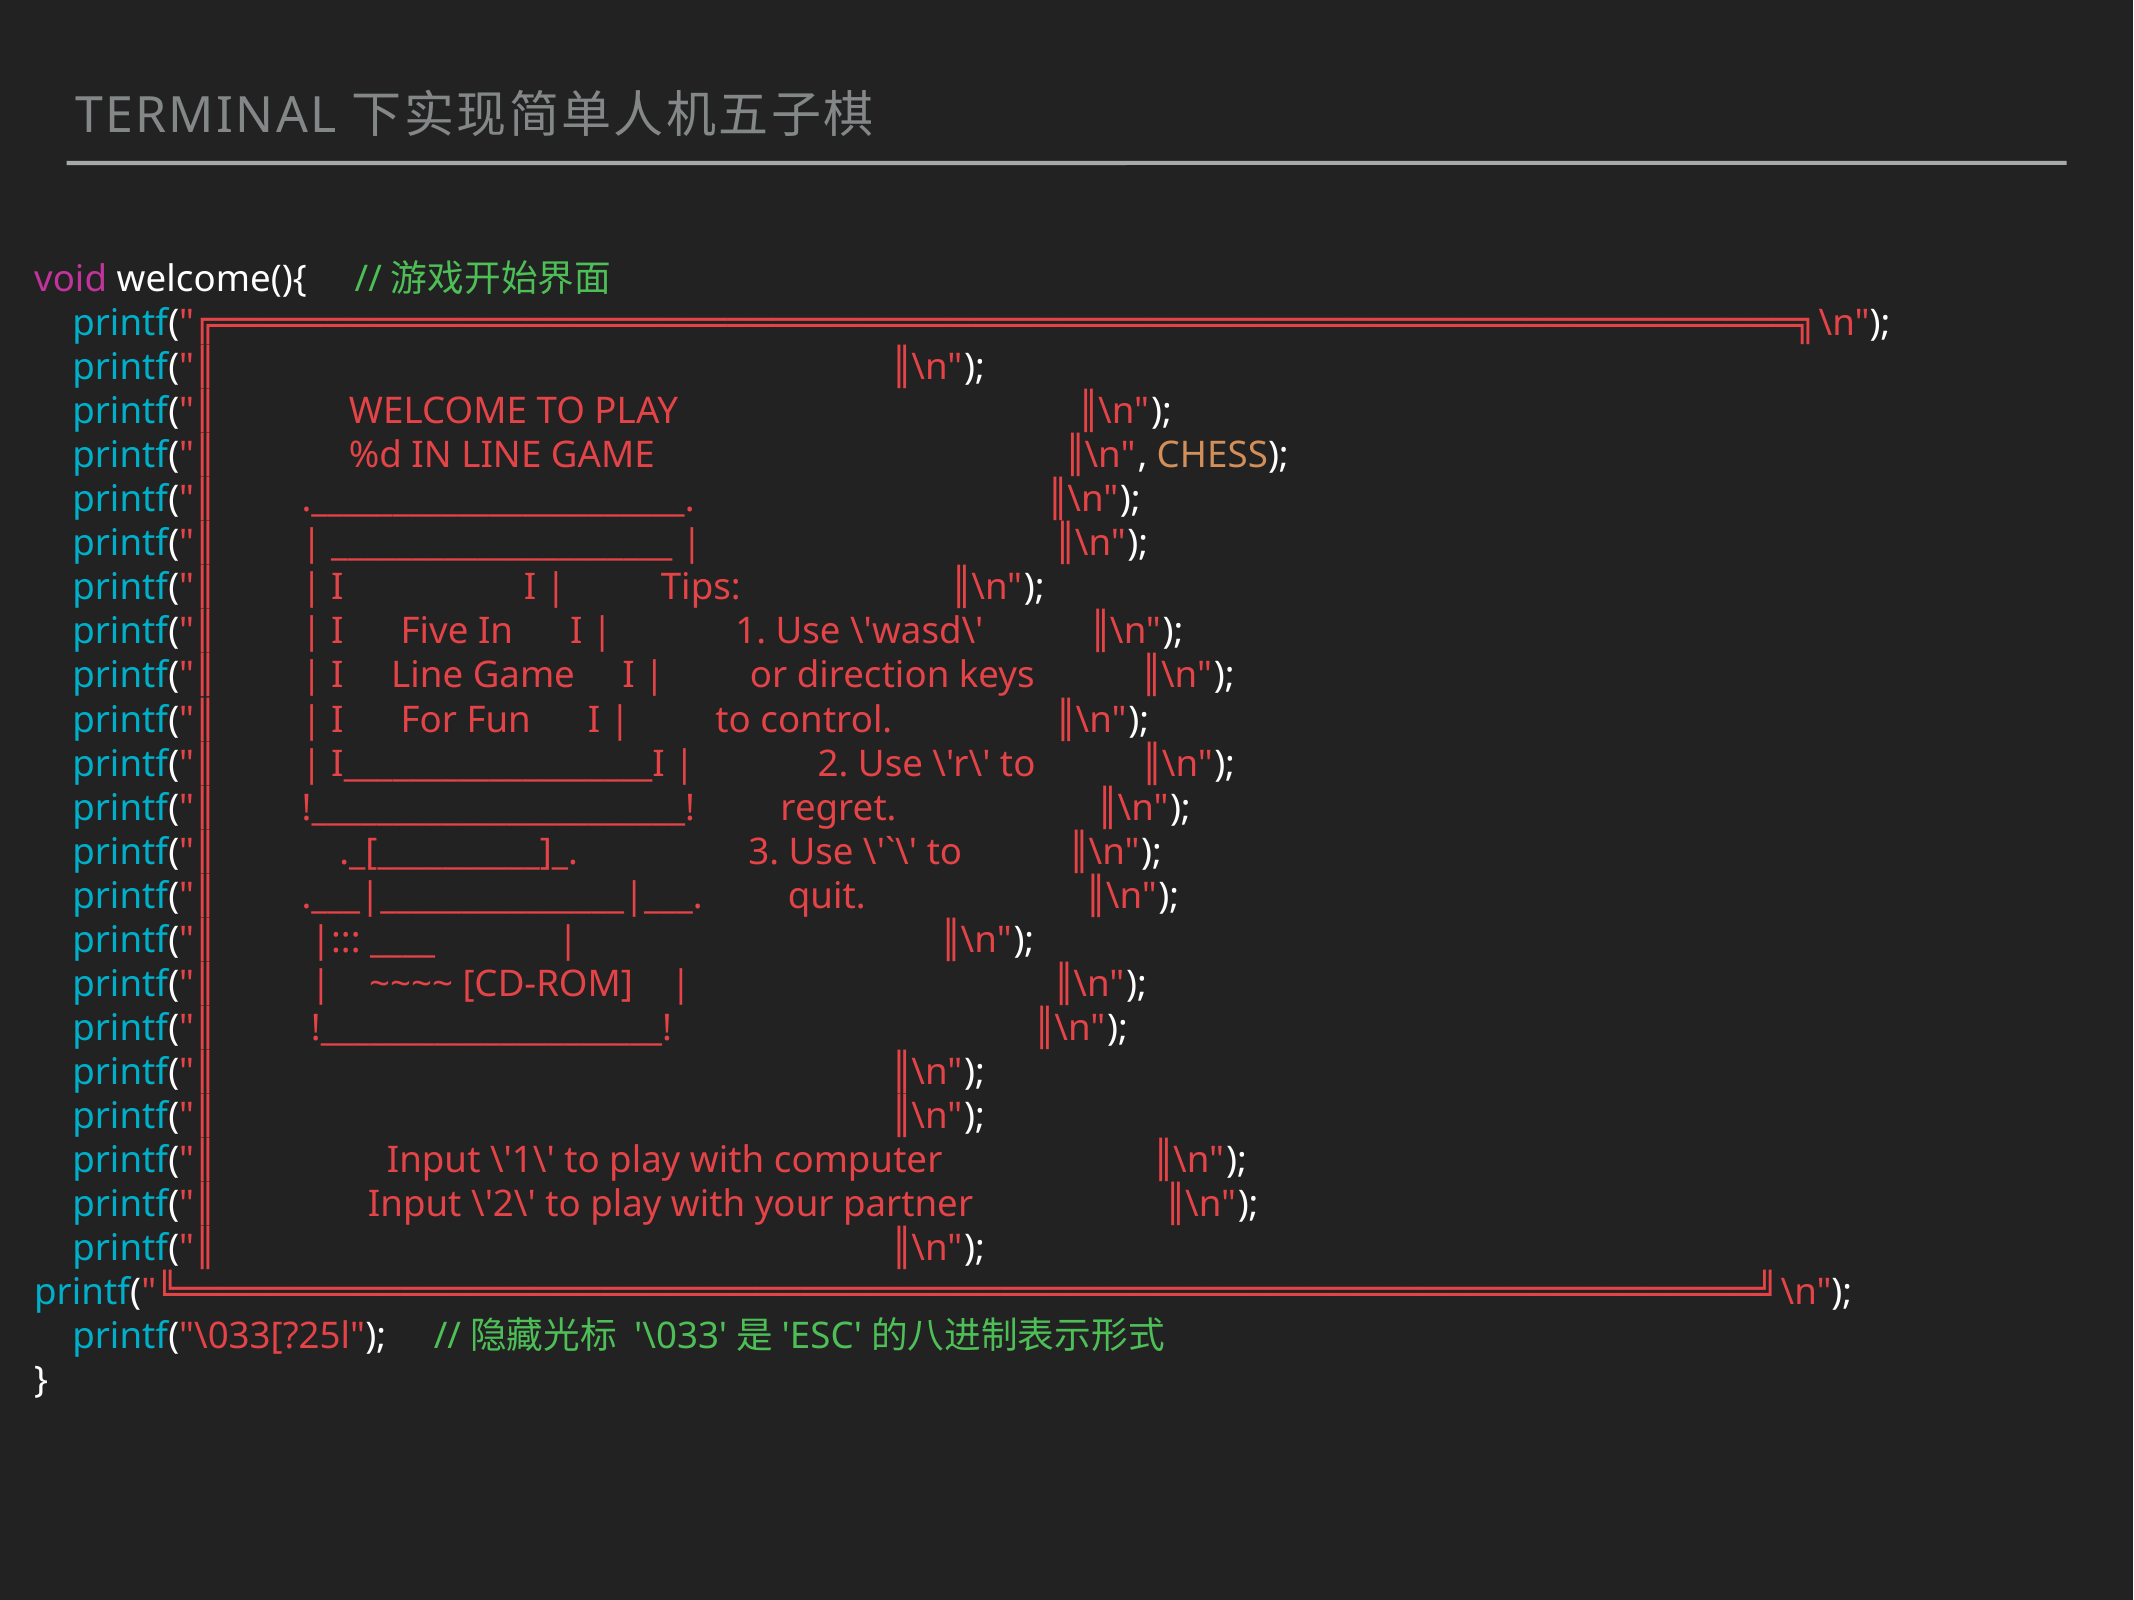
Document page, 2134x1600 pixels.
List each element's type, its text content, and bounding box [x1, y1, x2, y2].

list void welcome(){ //游戏开始界面 printf("╔═══════════════════════════════════════════════════════════════════════╗\n"); printf("║ ║\n"); printf("║ WELCOME TO PLAY ║\n"); printf("║ %d IN LINE GAME ║\n", CHESS); printf("║ ._______________________. ║\n"); printf("║ | _____________________ | ║\n"); printf("║ | I I | Tips: ║\n"); printf("║ | I Five In I | 1. Use \'wasd\' ║\n"); printf("║ | I Line Game I | or direction keys ║\n"); printf("║ | I For Fun I | to control. ║\n"); printf("║ | I___________________I | 2. Use \'r\' to ║\n"); printf("║ !_______________________! regret. ║\n"); printf("║ ._[__________]_. 3. Use \'`\' to ║\n"); printf("║ .___|_______________|___. quit. ║\n"); printf("║ |::: ____ | ║\n"); printf("║ | ~~~~ [CD-ROM] | ║\n"); printf("║ !_____________________! ║\n"); printf("║ ║\n"); printf("║ ║\n"); printf("║ Input \'1\' to play with computer ║\n"); printf("║ Input \'2\' to play with your partner ║\n"); printf("║ ║\n"); printf("╚═══════════════════════════════════════════════════════════════════════╝\n"); printf("\033[?25l"); //隐藏光标 '\033'是'ESC'的八进制表示形式 } [25, 245, 2108, 1484]
list terminal下实现简单人机五子棋 [66, 64, 1901, 151]
